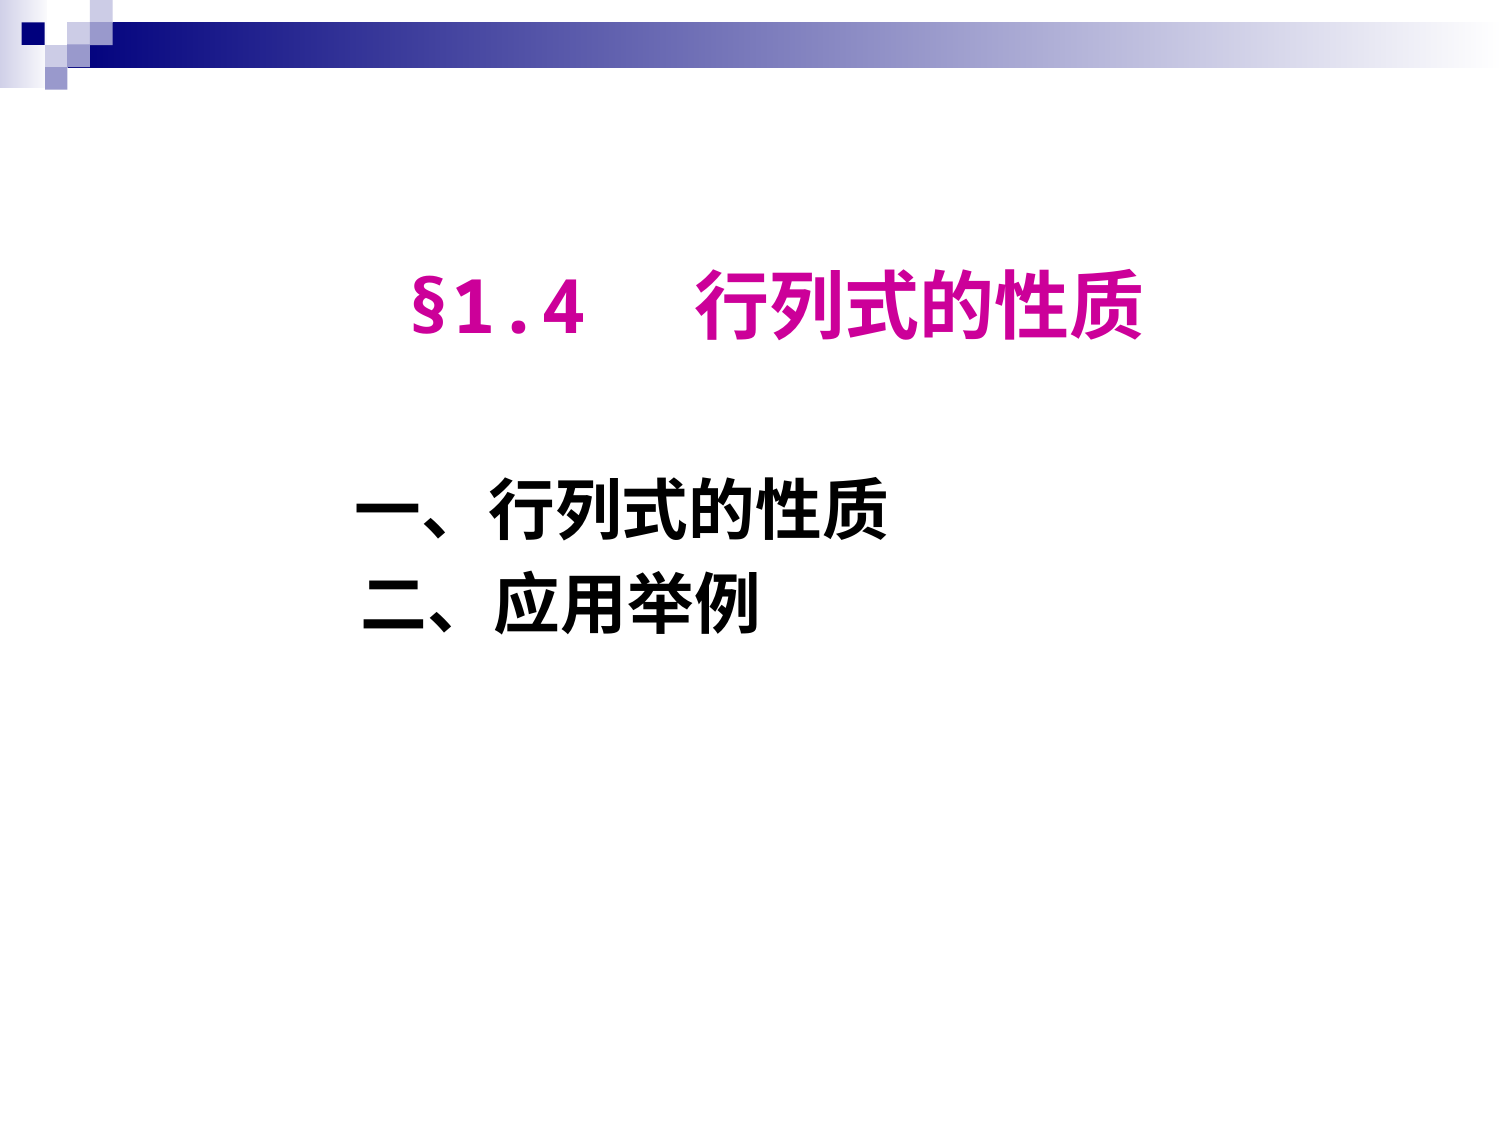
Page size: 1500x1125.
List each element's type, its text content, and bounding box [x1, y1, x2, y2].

text_box 一、行列式的性质 二、应用举例 [0, 460, 1236, 1125]
text_box §1.4 行列式的性质 [138, 115, 1414, 356]
